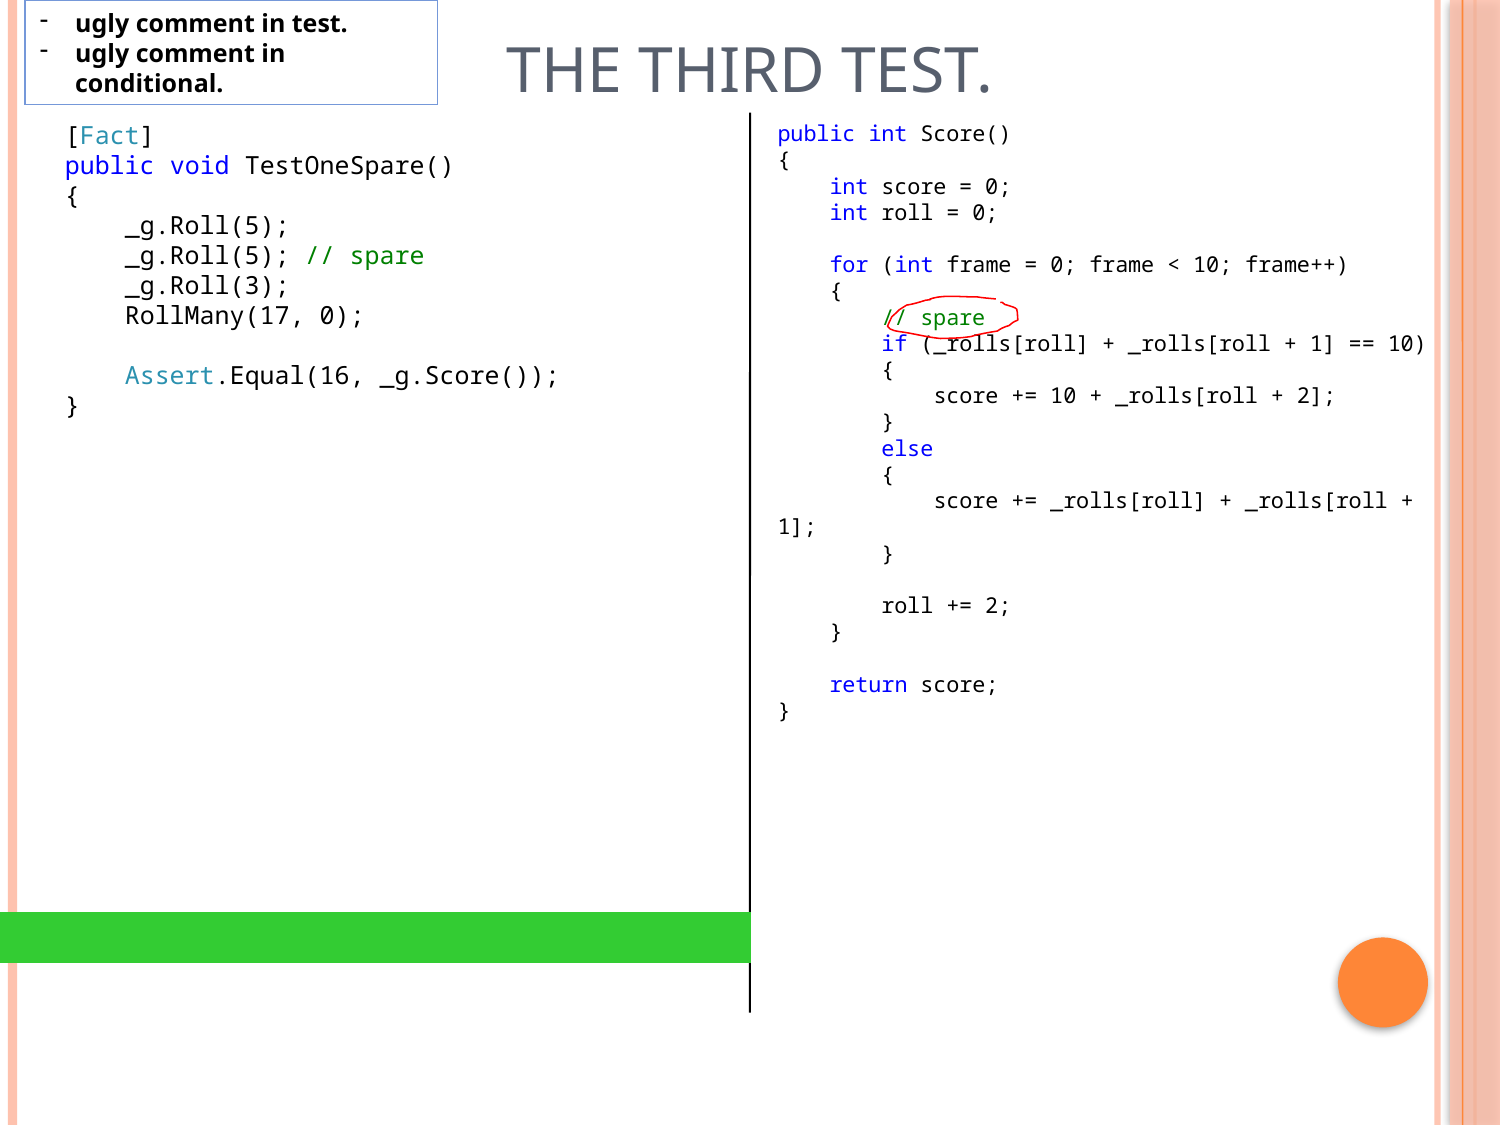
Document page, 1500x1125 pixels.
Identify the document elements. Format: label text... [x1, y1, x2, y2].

text_box ugly comment in test. ugly comment in conditional. [24, 0, 438, 105]
text_box public int Score() { int score = 0; int roll = 0; for (int frame = 0; frame < 10; frame++) { // spare if (_rolls[roll] + _rolls[roll + 1] == 10) { score += 10 + _rolls[roll + 2]; } else { score += _rolls[roll] + _rolls[roll + 1]; } roll += 2; } return score; } [762, 112, 1450, 731]
title The Third test. [75, 0, 1425, 113]
text_box [0, 912, 750, 963]
text_box [887, 296, 1018, 339]
text_box [Fact] public void TestOneSpare() { _g.Roll(5); _g.Roll(5); // spare _g.Roll(3); RollMany(17, 0); Assert.Equal(16, _g.Score()); } [49, 112, 588, 427]
